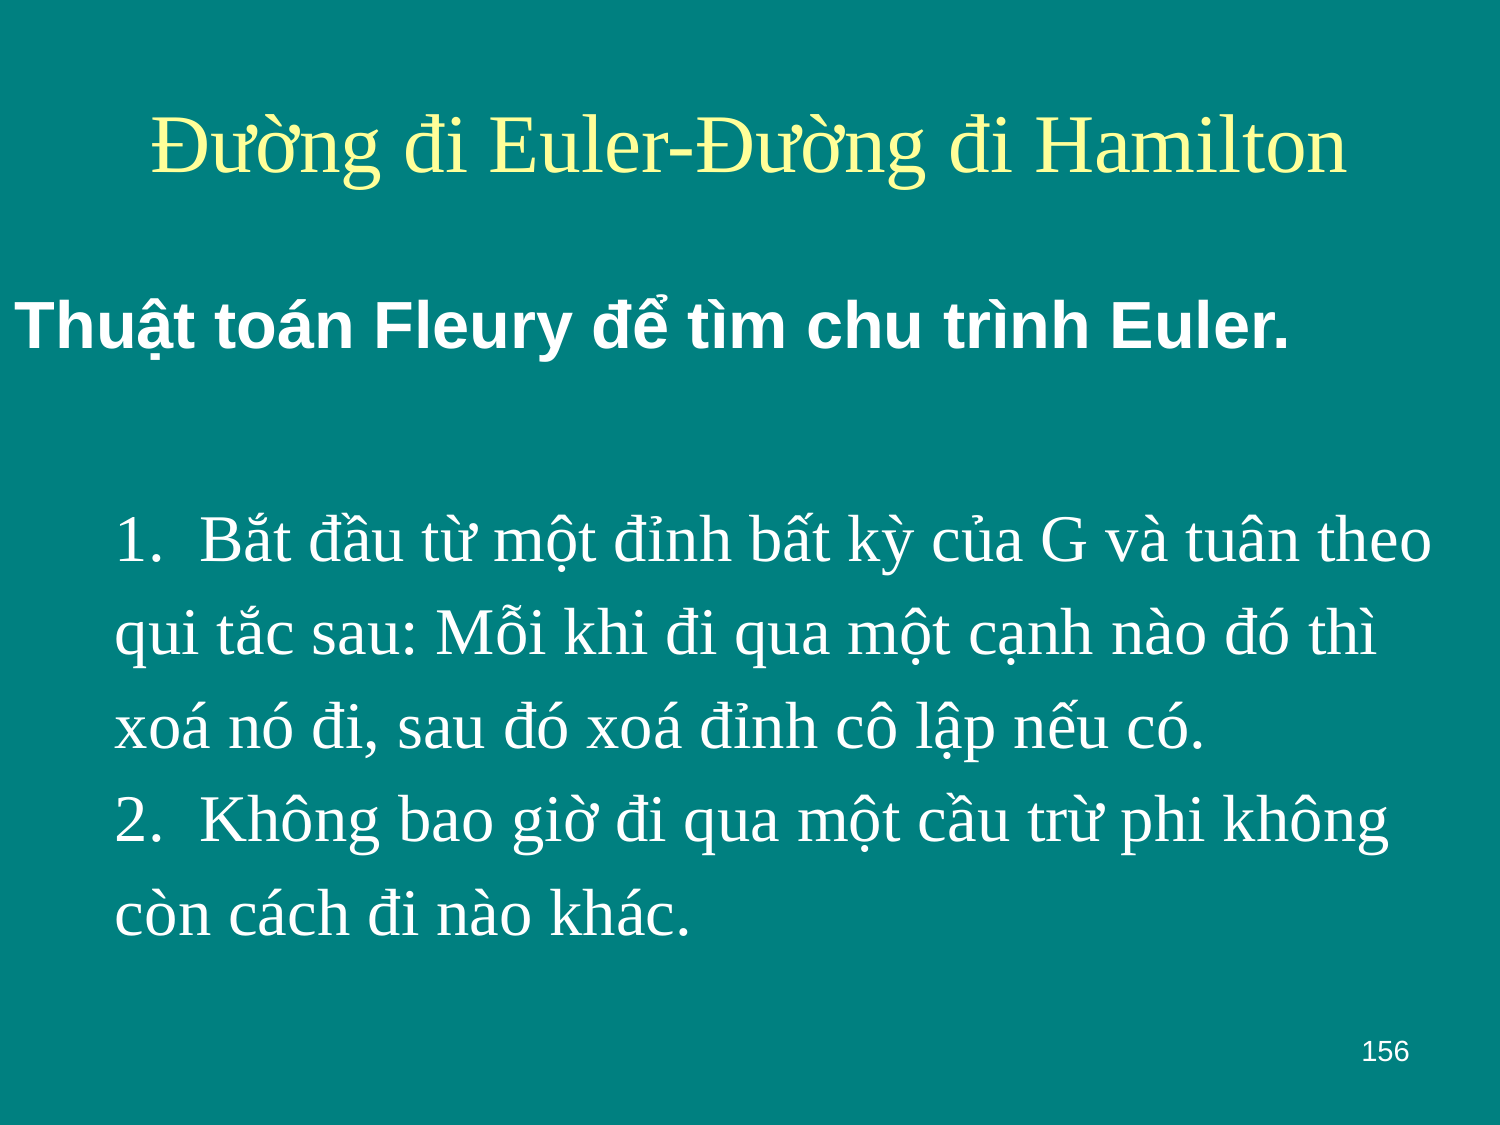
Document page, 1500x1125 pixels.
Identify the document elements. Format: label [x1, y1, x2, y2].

slide_number [1074, 1024, 1426, 1103]
text_box [0, 274, 1363, 450]
title [74, 44, 1426, 233]
list [99, 487, 1451, 1026]
